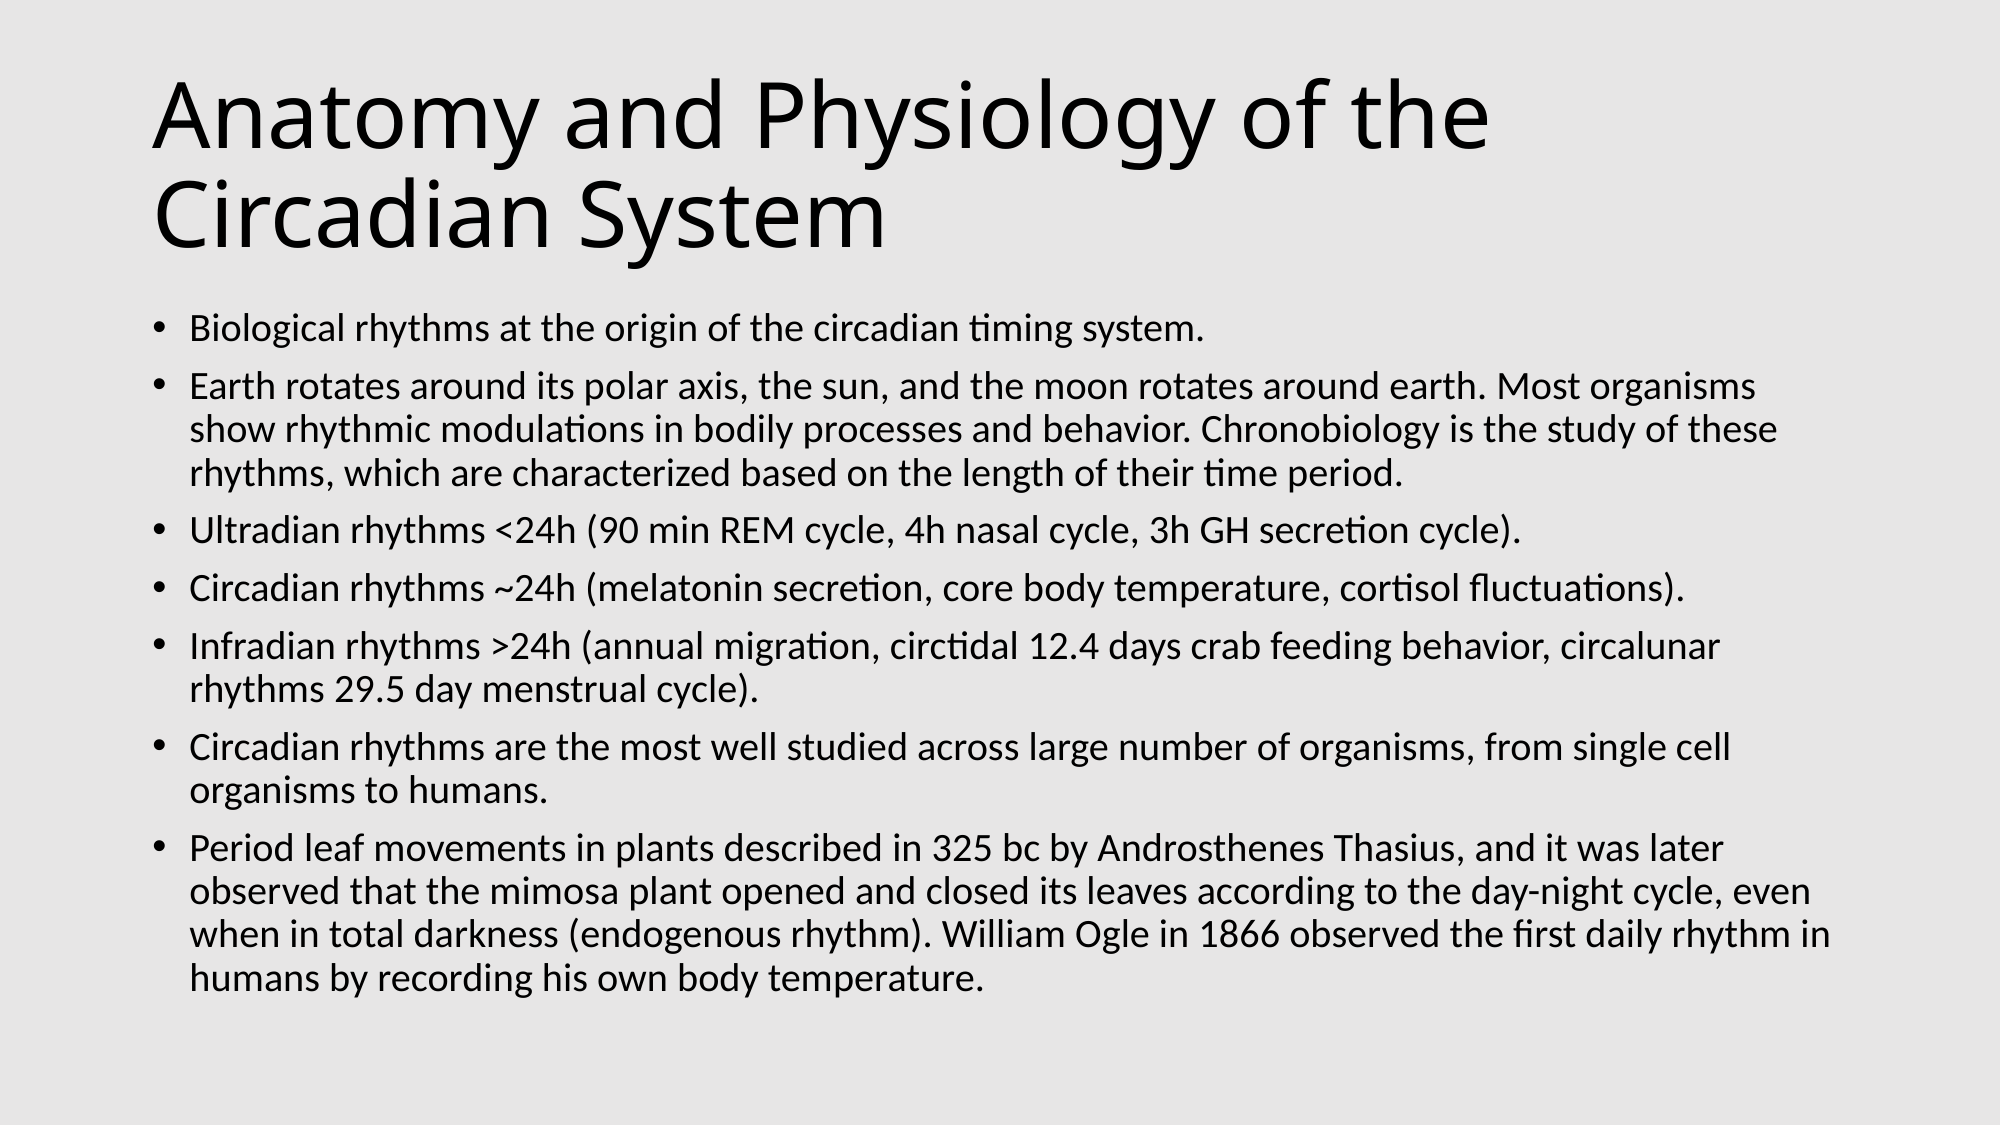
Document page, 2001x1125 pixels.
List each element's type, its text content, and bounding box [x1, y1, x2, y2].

list Biological rhythms at the origin of the circadian timing system. Earth rotates around its polar axis, the sun, and the moon rotates around earth. Most organisms show rhythmic modulations in bodily processes and behavior. Chronobiology is the study of these rhythms, which are characterized based on the length of their time period. Ultradian rhythms <24h (90 min REM cycle, 4h nasal cycle, 3h GH secretion cycle). Circadian rhythms ~24h (melatonin secretion, core body temperature, cortisol fluctuations). Infradian rhythms >24h (annual migration, circtidal 12.4 days crab feeding behavior, circalunar rhythms 29.5 day menstrual cycle). Circadian rhythms are the most well studied across large number of organisms, from single cell organisms to humans. Period leaf movements in plants described in 325 bc by Androsthenes Thasius, and it was later observed that the mimosa plant opened and closed its leaves according to the day-night cycle, even when in total darkness (endogenous rhythm). William Ogle in 1866 observed the first daily rhythm in humans by recording his own body temperature. [137, 299, 1863, 1014]
title Anatomy and Physiology of the Circadian System [137, 59, 1863, 278]
